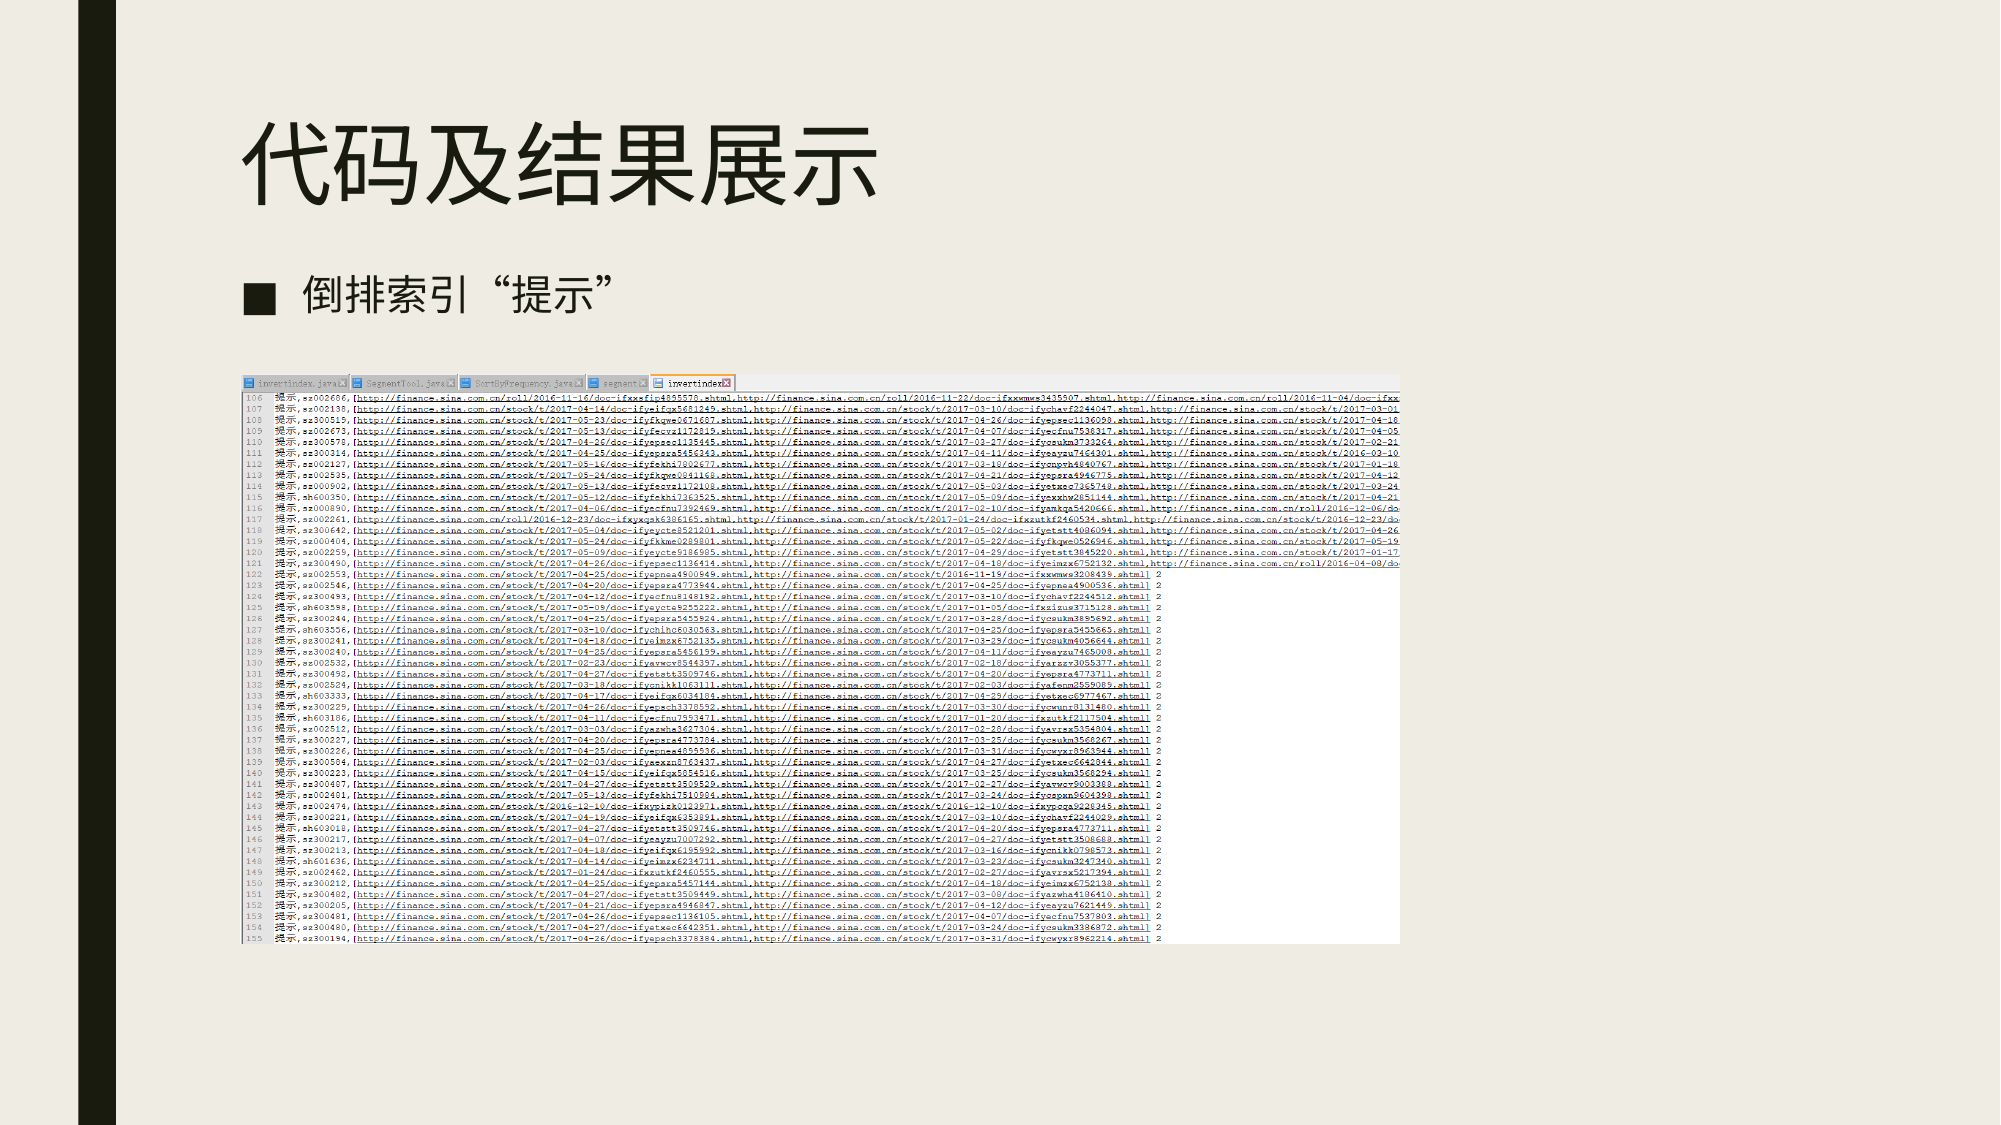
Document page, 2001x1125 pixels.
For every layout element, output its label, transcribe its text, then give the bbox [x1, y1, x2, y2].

picture [240, 374, 1400, 944]
list 倒排索引“提示” [225, 265, 1800, 963]
title 代码及结果展示 [225, 112, 1800, 265]
